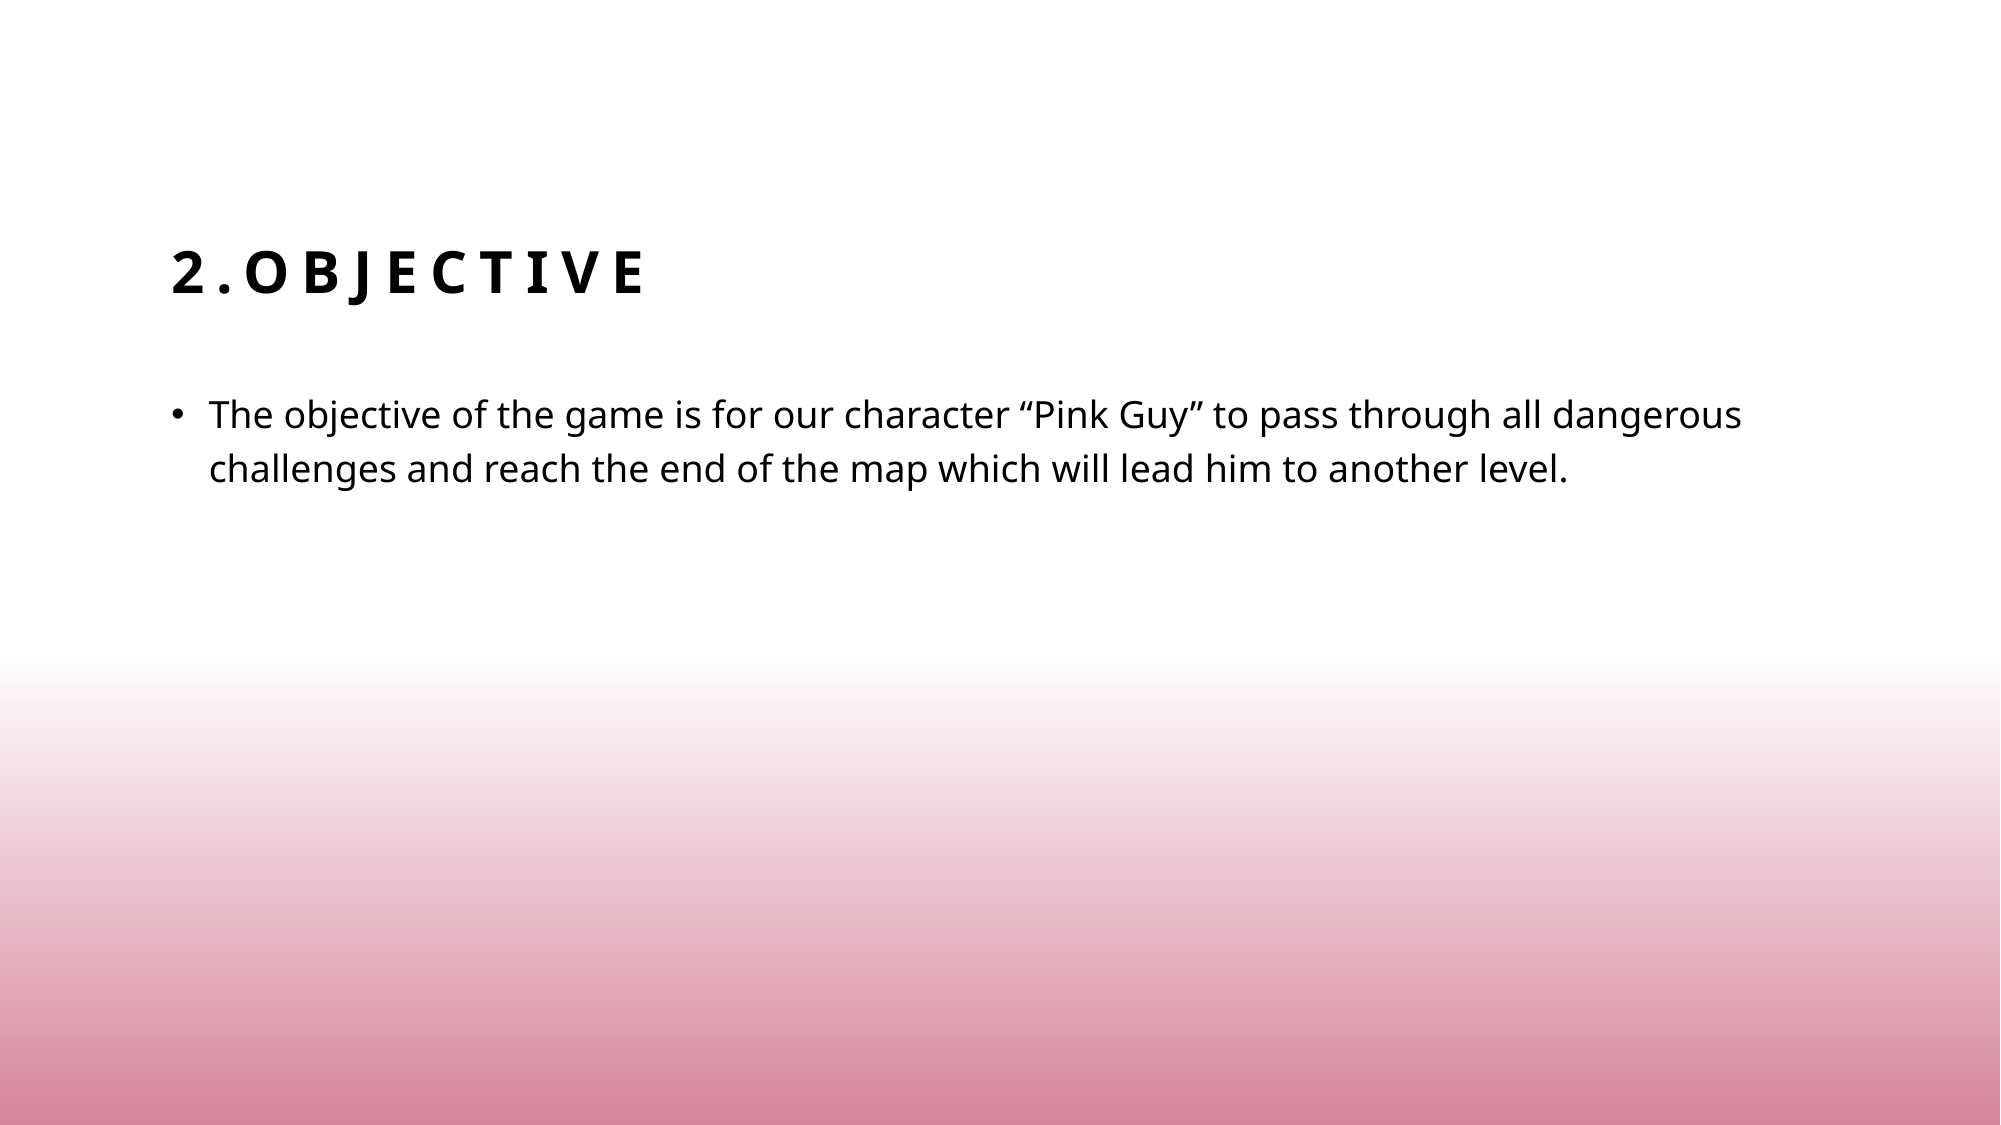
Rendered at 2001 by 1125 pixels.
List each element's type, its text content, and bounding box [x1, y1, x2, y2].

list The objective of the game is for our character “Pink Guy” to pass through all dangerous challenges and reach the end of the map which will lead him to another level. [156, 375, 1844, 1014]
title 2.Objective [156, 124, 1844, 313]
